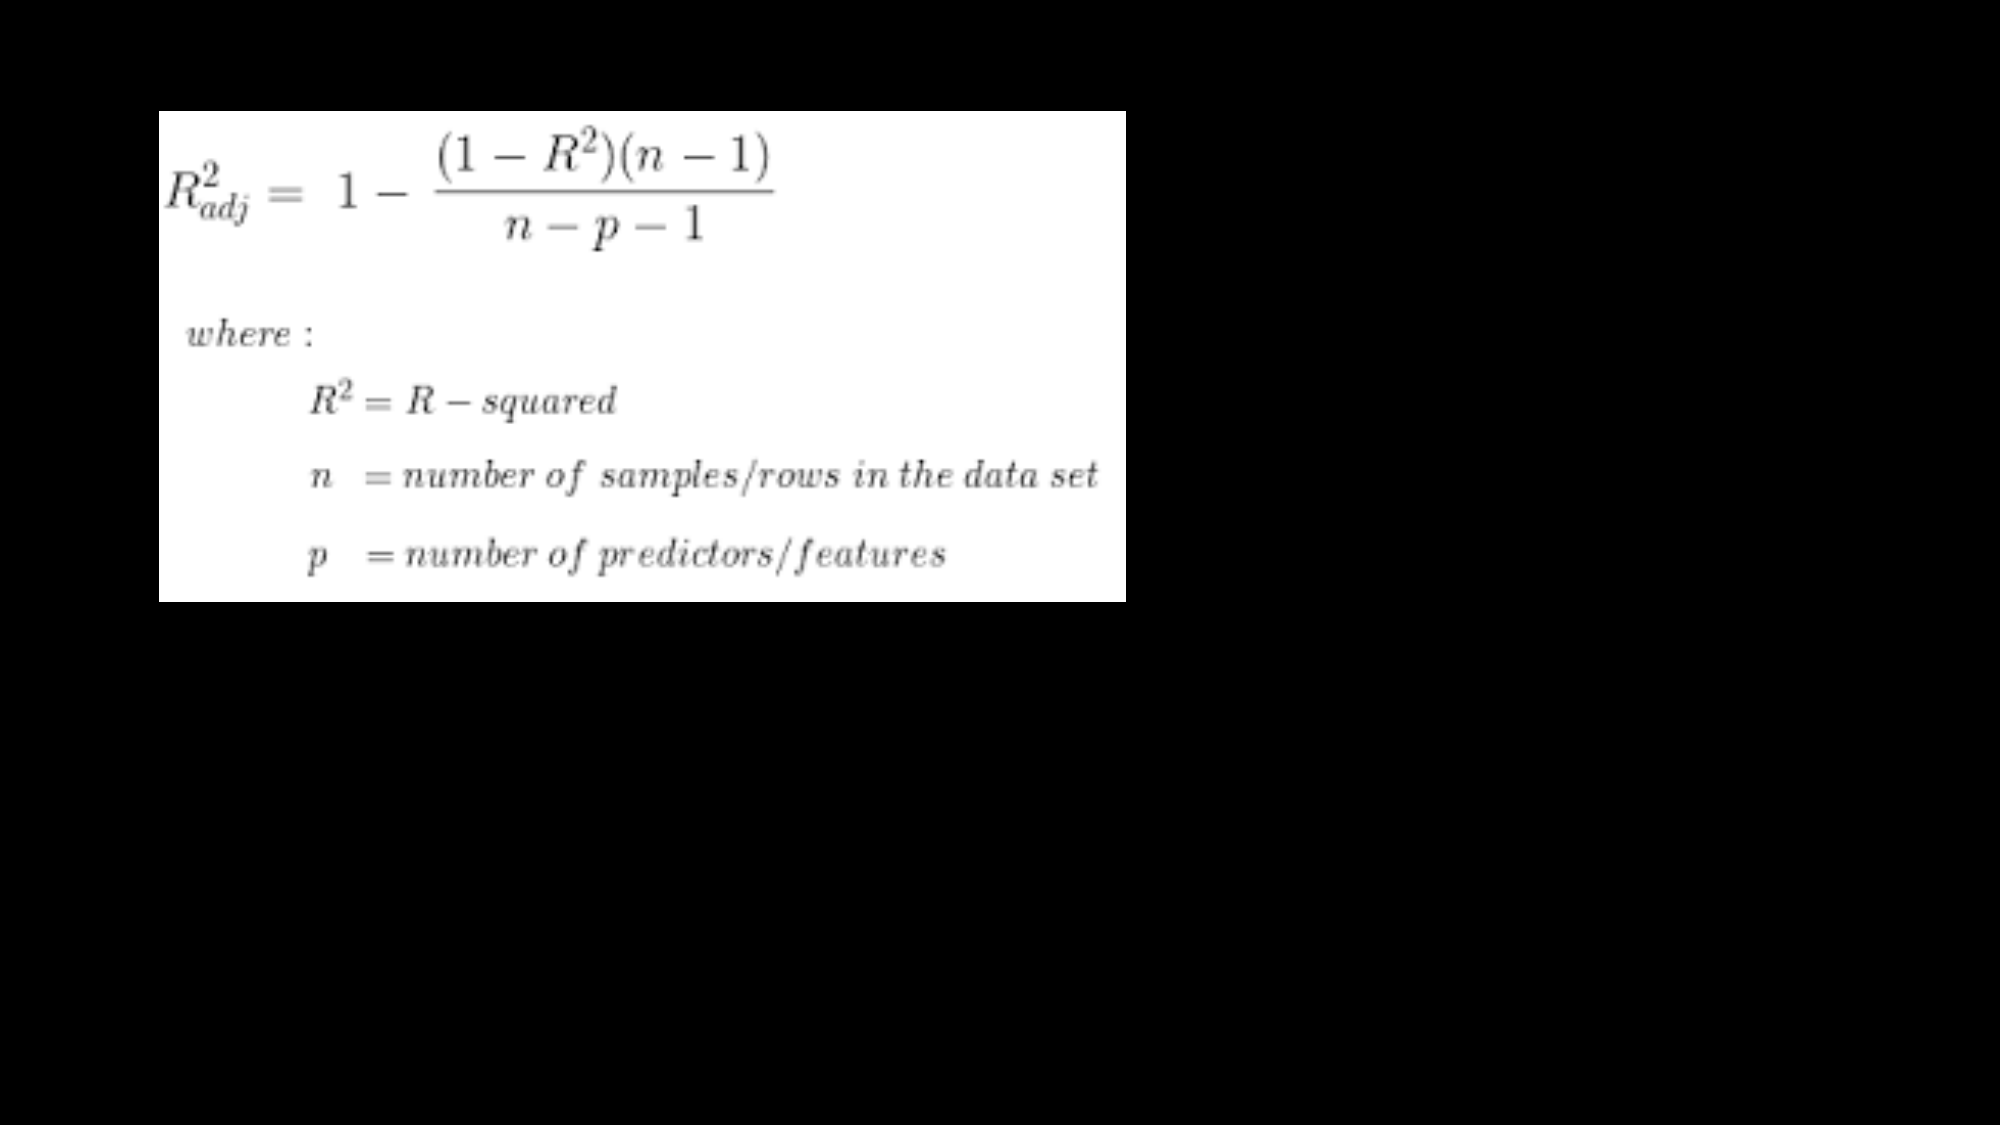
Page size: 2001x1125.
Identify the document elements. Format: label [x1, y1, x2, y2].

text_box [51, 15, 2000, 691]
picture [159, 111, 1127, 602]
